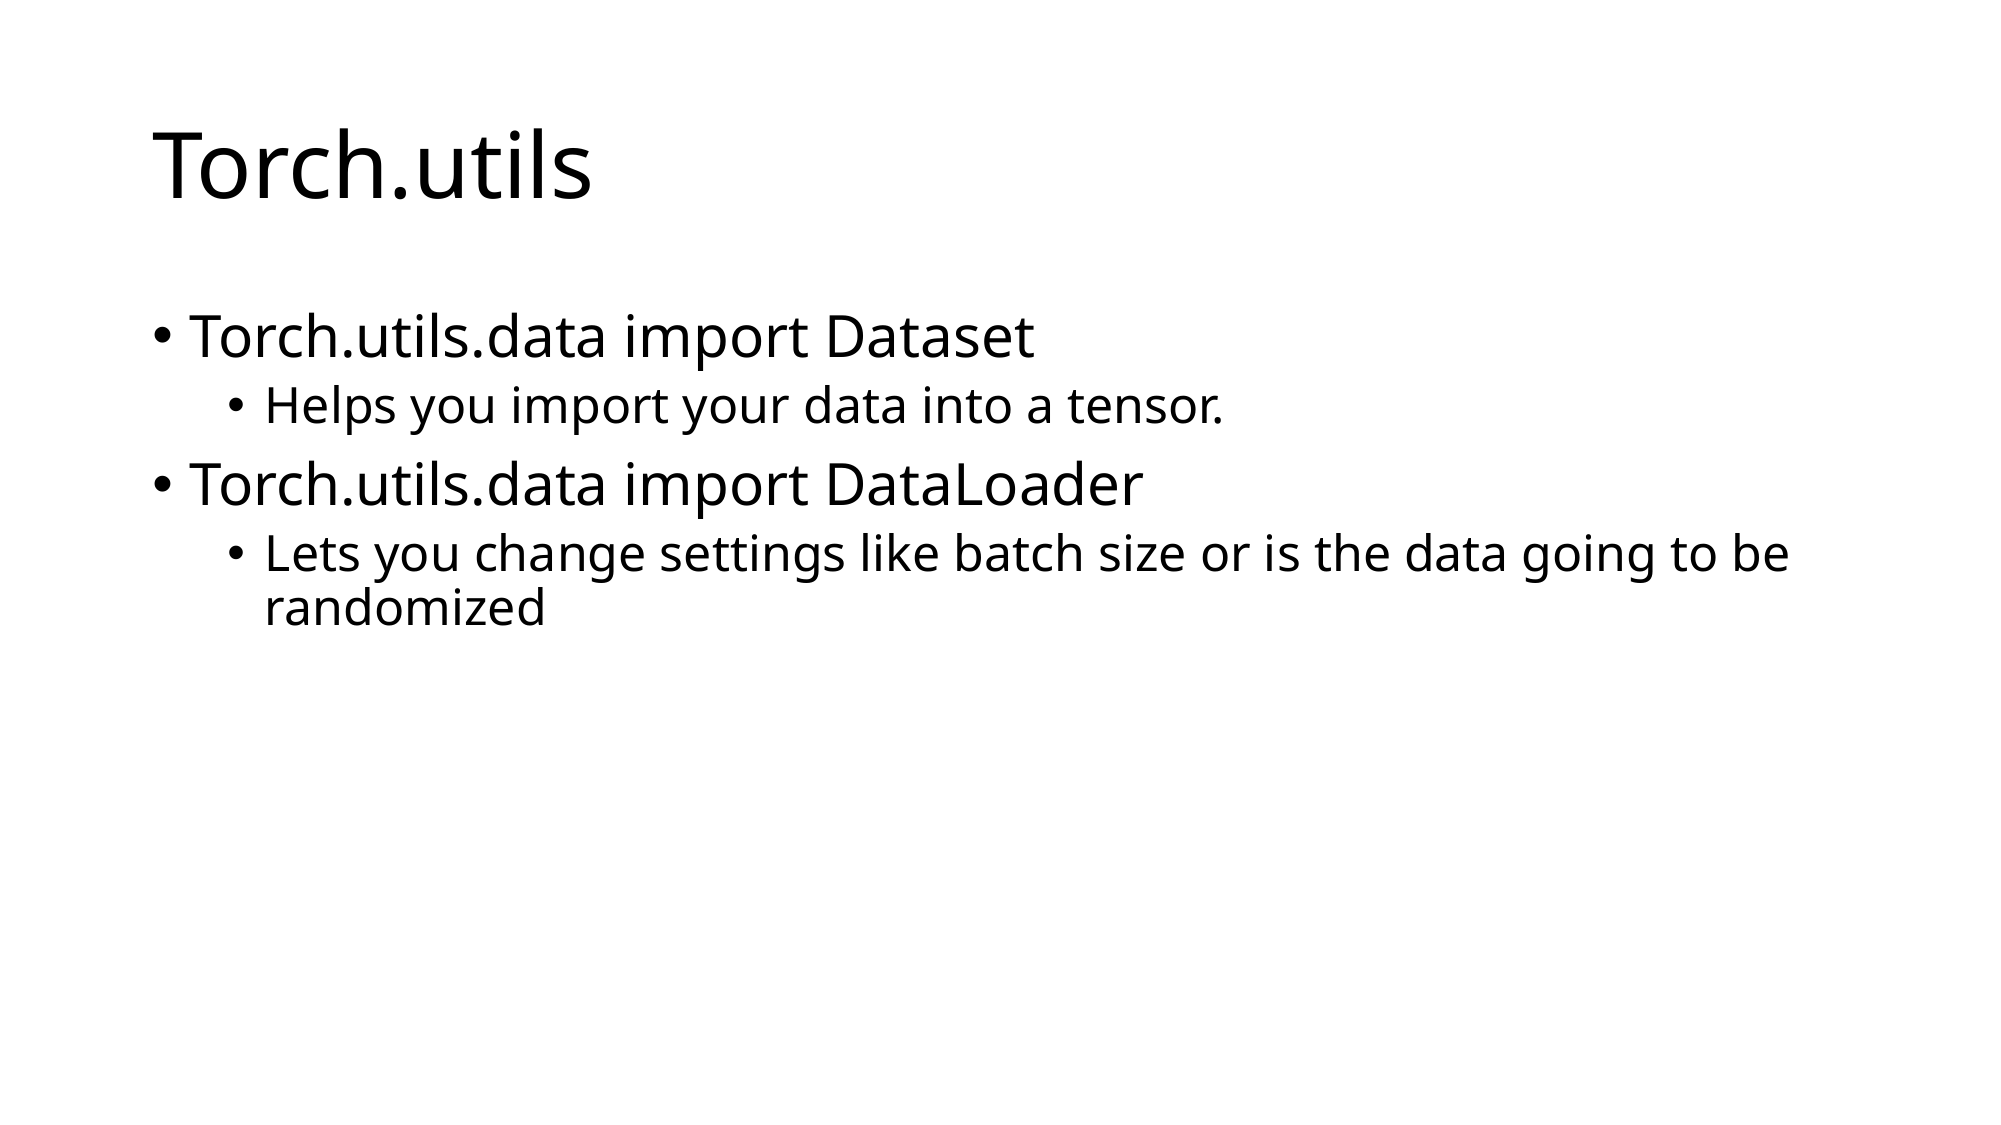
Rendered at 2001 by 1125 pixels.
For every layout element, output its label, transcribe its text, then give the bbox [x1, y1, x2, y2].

title Torch.utils [137, 59, 1863, 278]
list Torch.utils.data import Dataset Helps you import your data into a tensor. Torch.utils.data import DataLoader Lets you change settings like batch size or is the data going to be randomized [137, 299, 1863, 1014]
